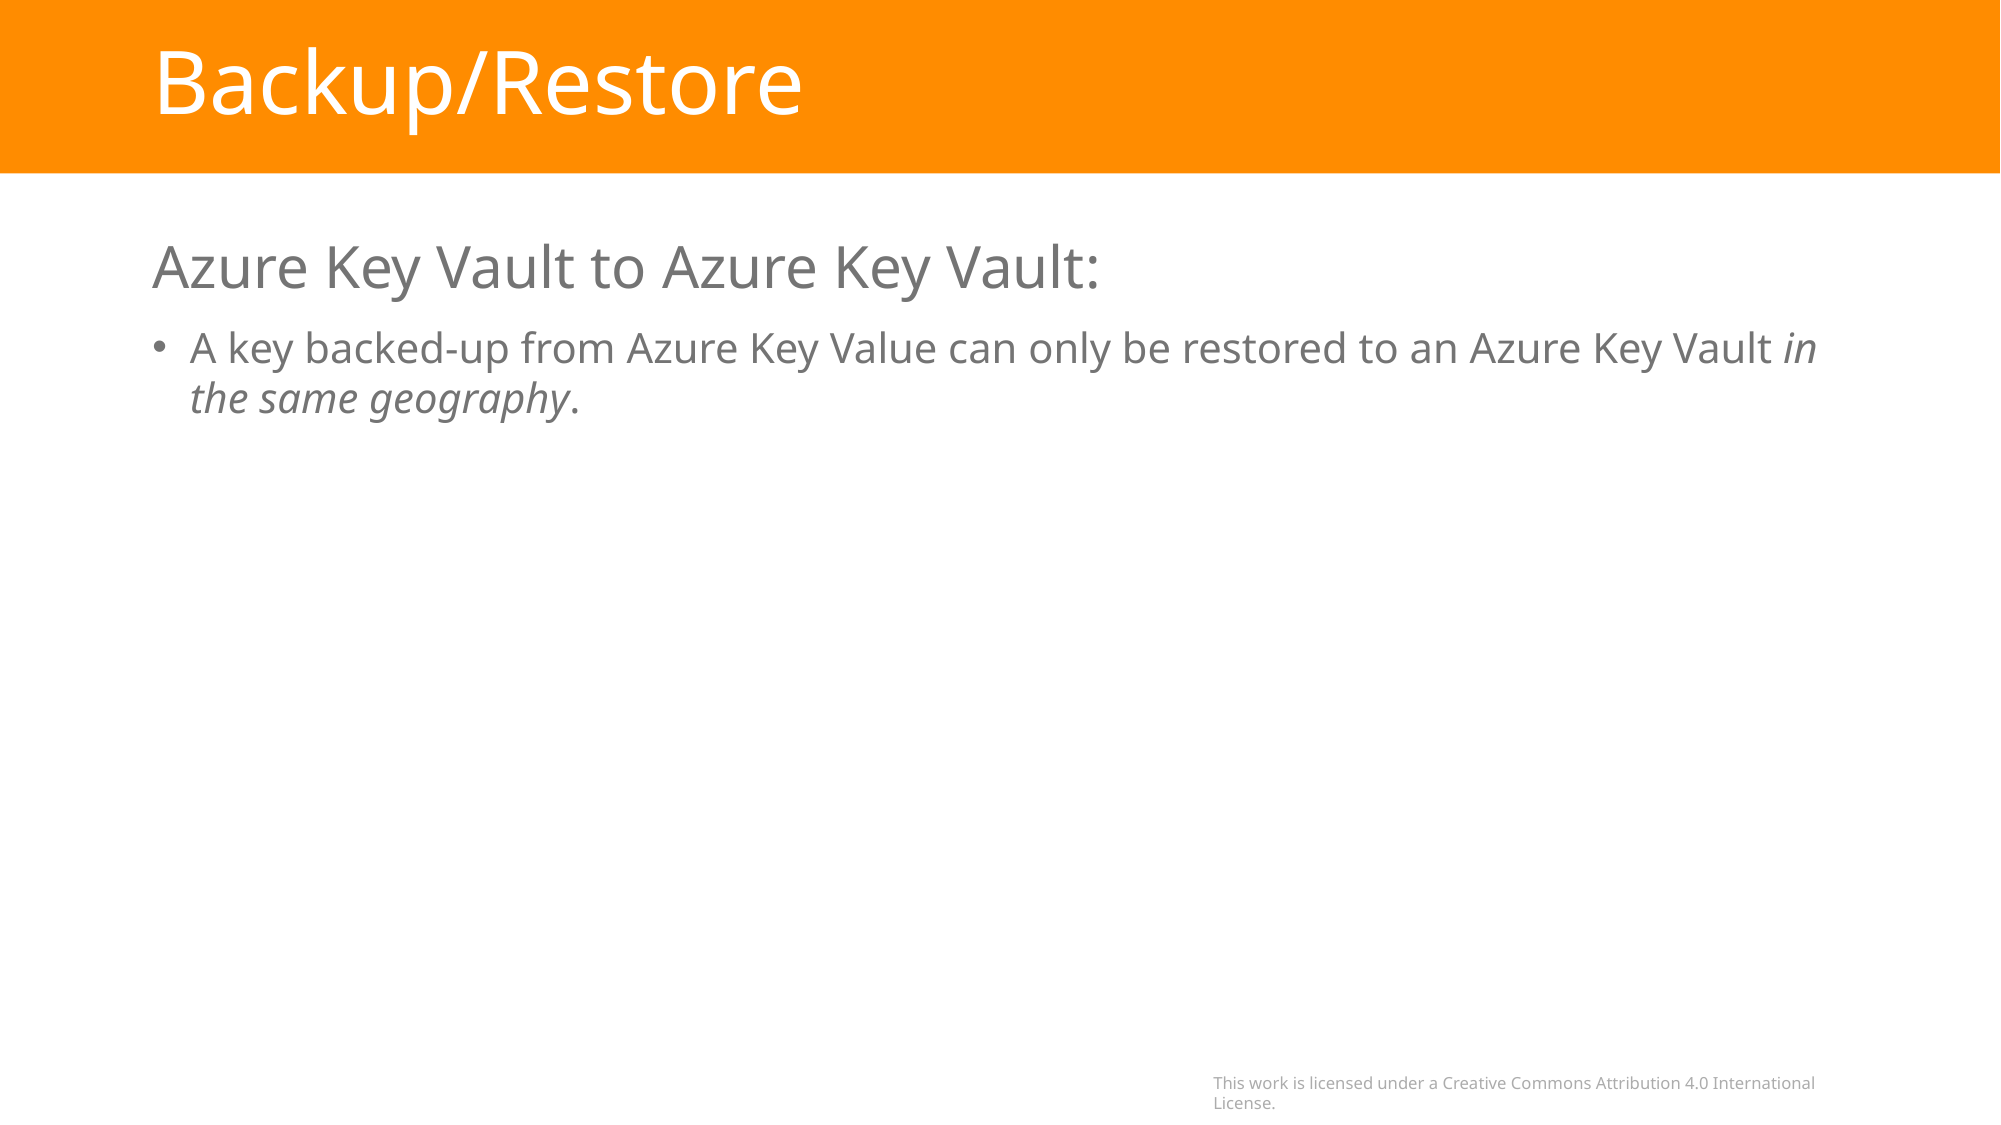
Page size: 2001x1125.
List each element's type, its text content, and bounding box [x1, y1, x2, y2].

text_box [0, 0, 2000, 174]
title Backup/Restore [137, 31, 1863, 142]
list Azure Key Vault to Azure Key Vault: A key backed-up from Azure Key Value can only be restored to an Azure Key Vault in the same geography. [137, 188, 1863, 1048]
